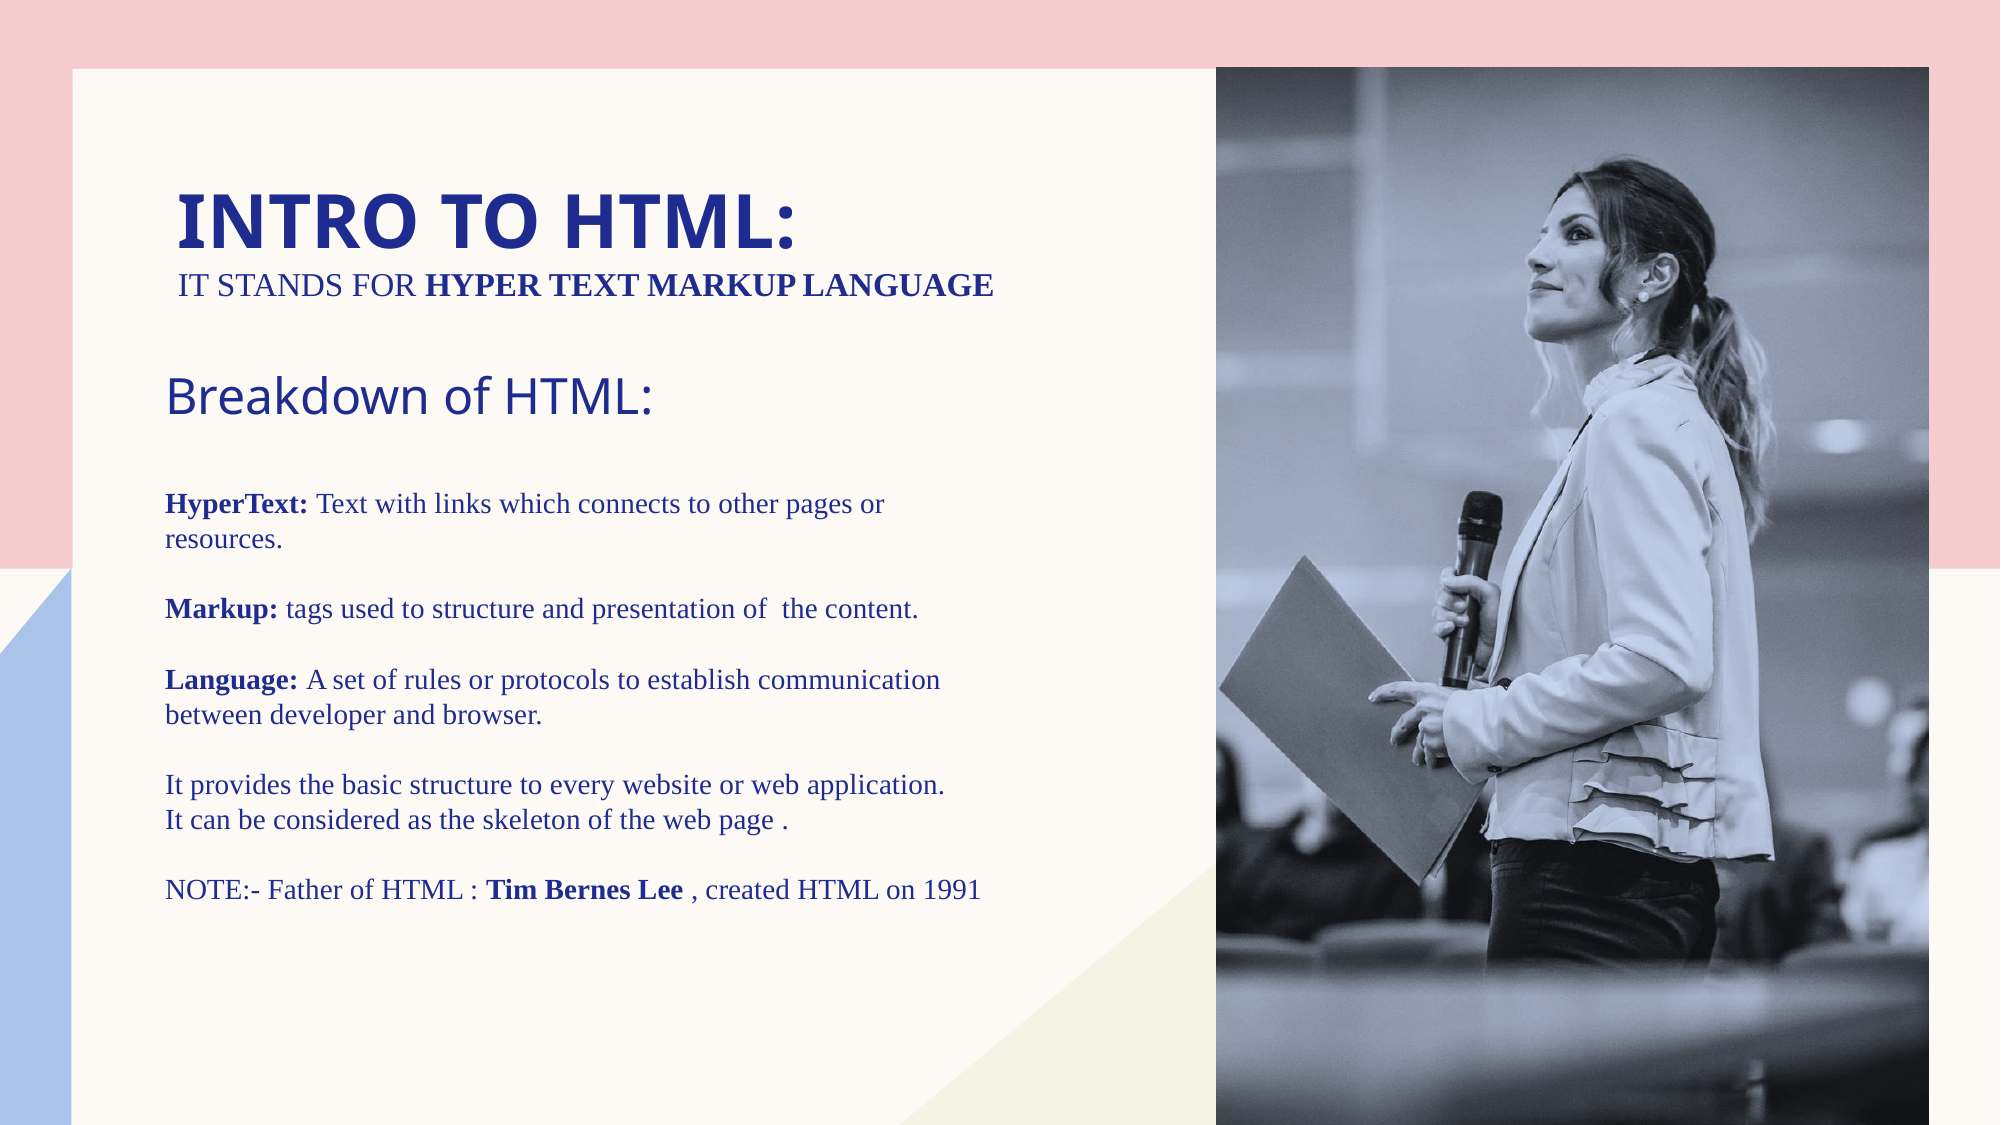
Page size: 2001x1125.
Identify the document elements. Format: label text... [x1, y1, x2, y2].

picture [1216, 67, 1929, 1125]
title Intro to HTml: it stands for hyper text markup language [162, 188, 1039, 394]
list Breakdown of HTML: HyperText: Text with links which connects to other pages or resources. Markup: tags used to structure and presentation of the content. Language: A set of rules or protocols to establish communication between developer and browser. It provides the basic structure to every website or web application. It can be considered as the skeleton of the web page . NOTE:- Father of HTML : Tim Bernes Lee , created HTML on 1991 [150, 364, 1013, 996]
